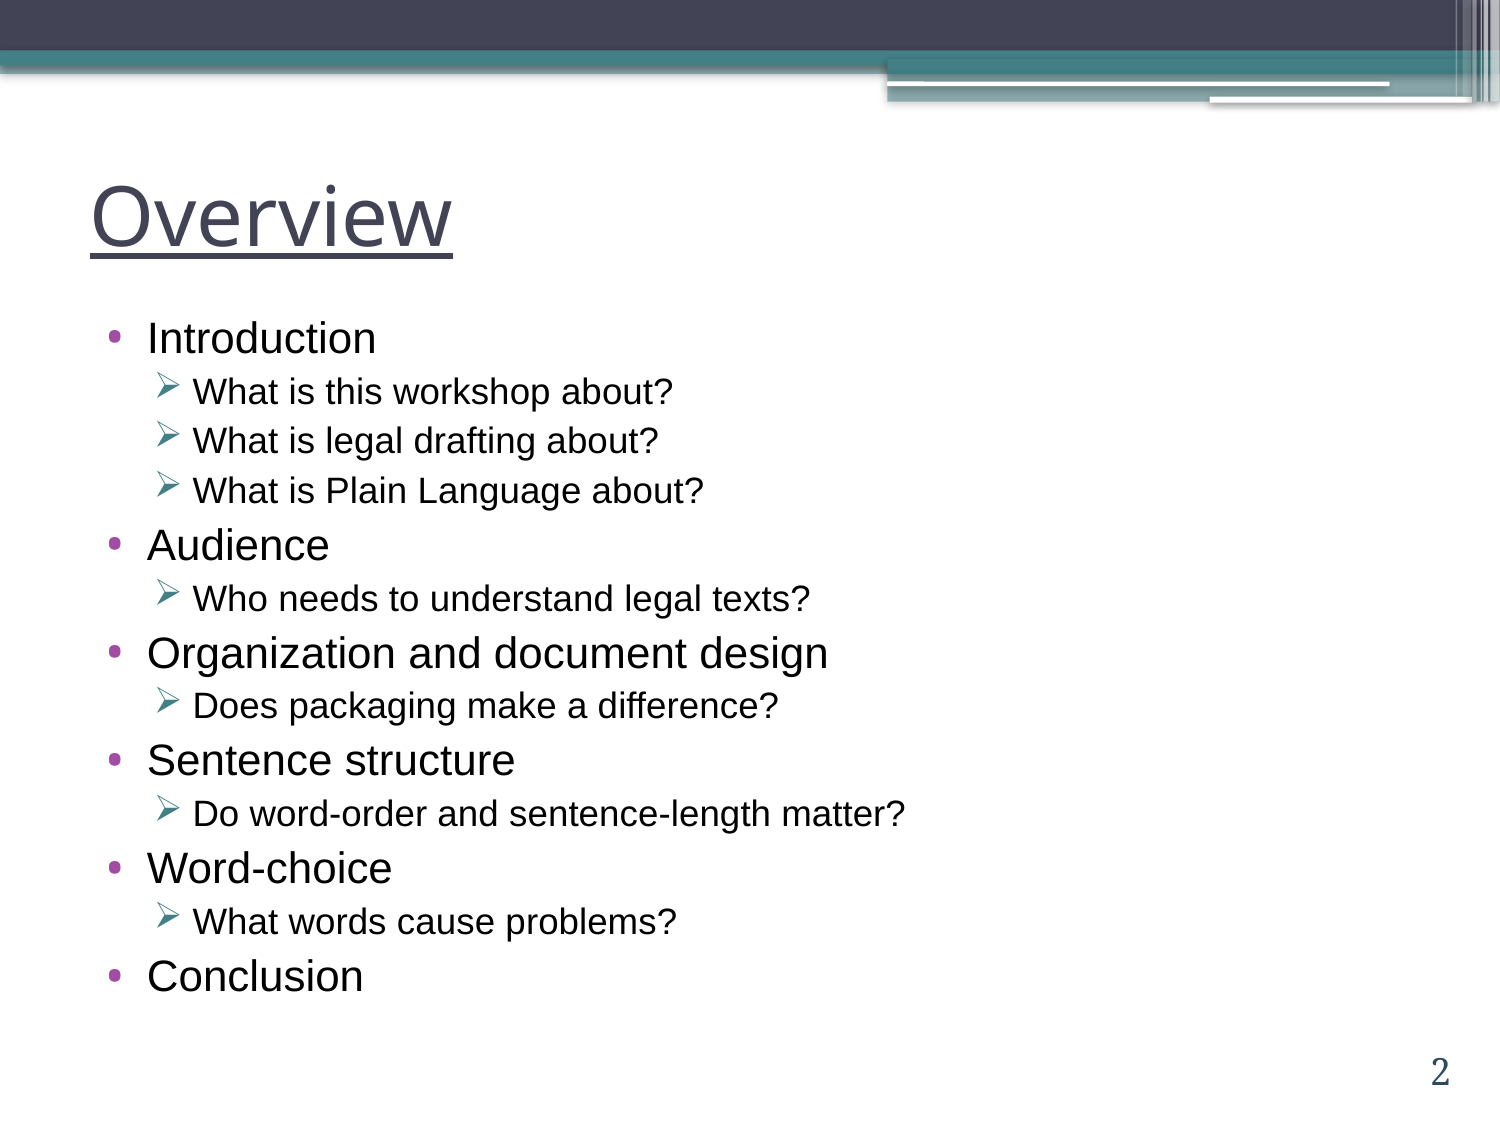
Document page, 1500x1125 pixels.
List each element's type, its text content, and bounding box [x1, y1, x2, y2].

slide_number 2 [1341, 1046, 1466, 1107]
title Overview [75, 125, 1425, 301]
list Introduction What is this workshop about? What is legal drafting about? What is Plain Language about? Audience Who needs to understand legal texts? Organization and document design Does packaging make a difference? Sentence structure Do word-order and sentence-length matter? Word-choice What words cause problems? Conclusion [75, 301, 1425, 1012]
